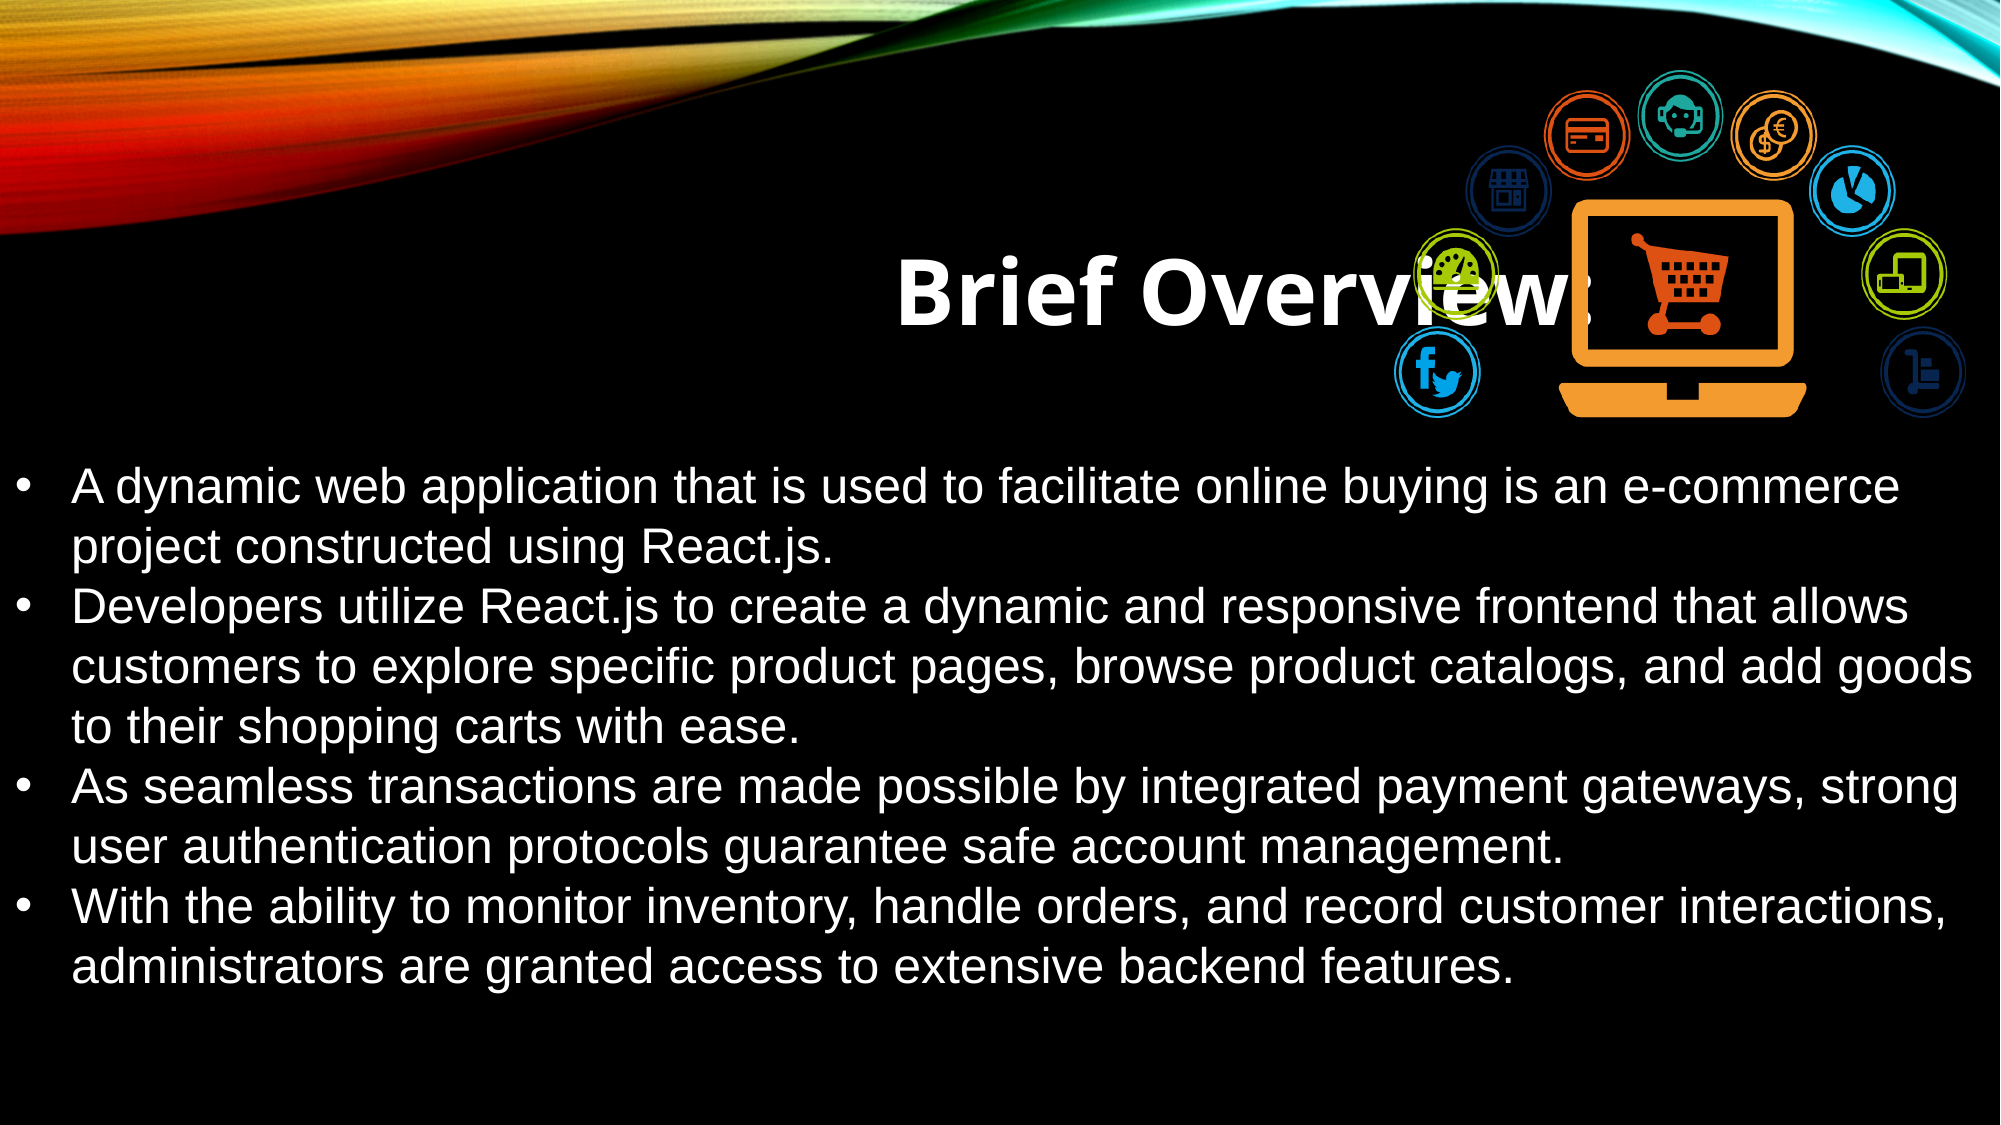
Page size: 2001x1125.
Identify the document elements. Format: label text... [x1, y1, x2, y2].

text_box Brief Overview: A dynamic web application that is used to facilitate online buying is an e-commerce project constructed using React.js. Developers utilize React.js to create a dynamic and responsive frontend that allows customers to explore specific product pages, browse product catalogs, and add goods to their shopping carts with ease. As seamless transactions are made possible by integrated payment gateways, strong user authentication protocols guarantee safe account management. With the ability to monitor inventory, handle orders, and record customer interactions, administrators are granted access to extensive backend features. [0, 226, 2000, 1002]
picture [0, 0, 2000, 420]
